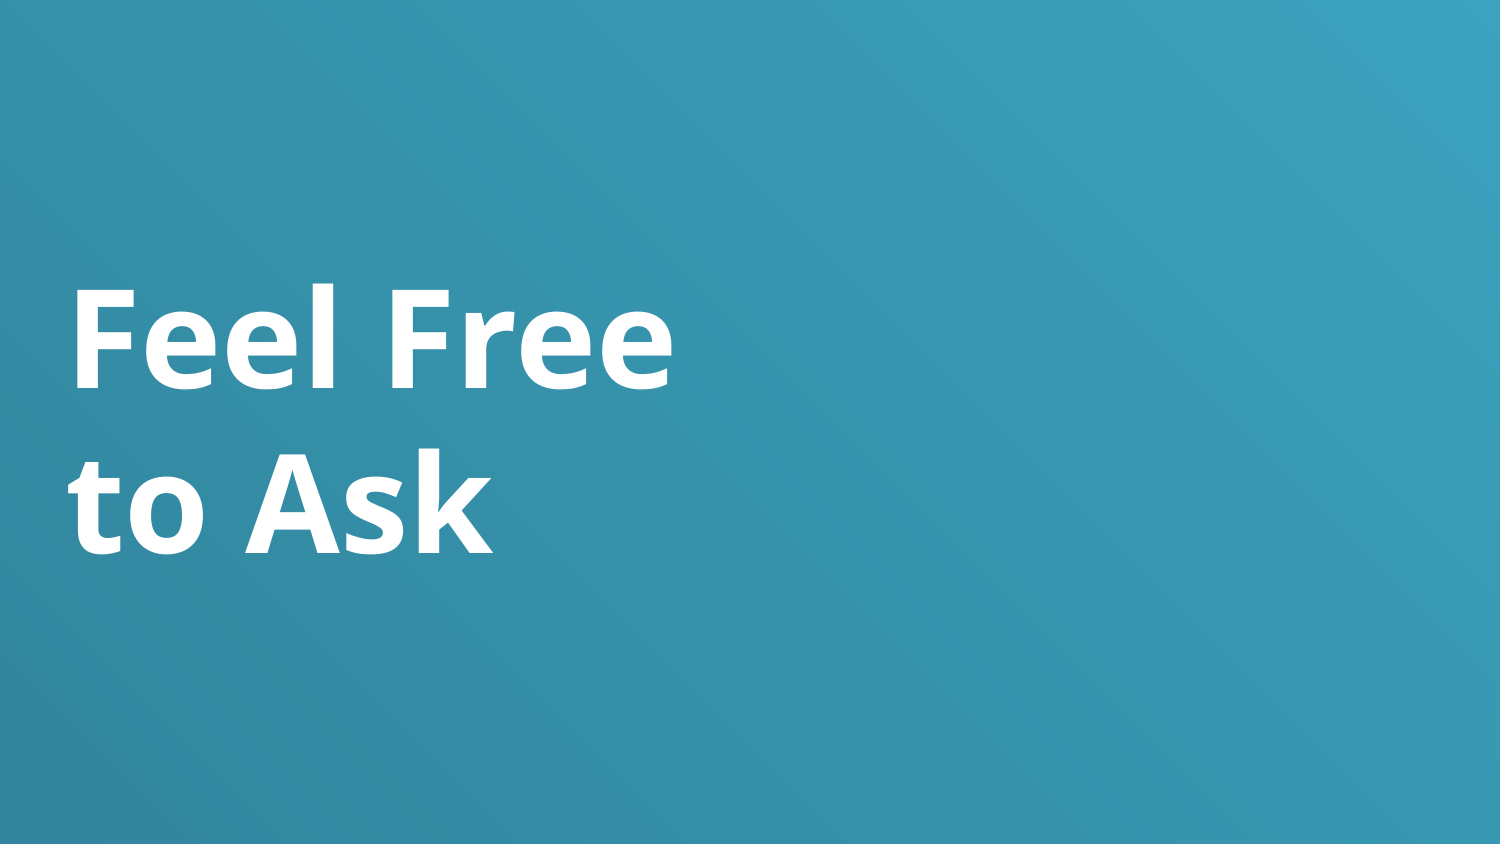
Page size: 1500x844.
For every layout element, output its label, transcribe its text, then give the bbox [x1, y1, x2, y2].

title Feel Free to Ask [50, 84, 1400, 748]
